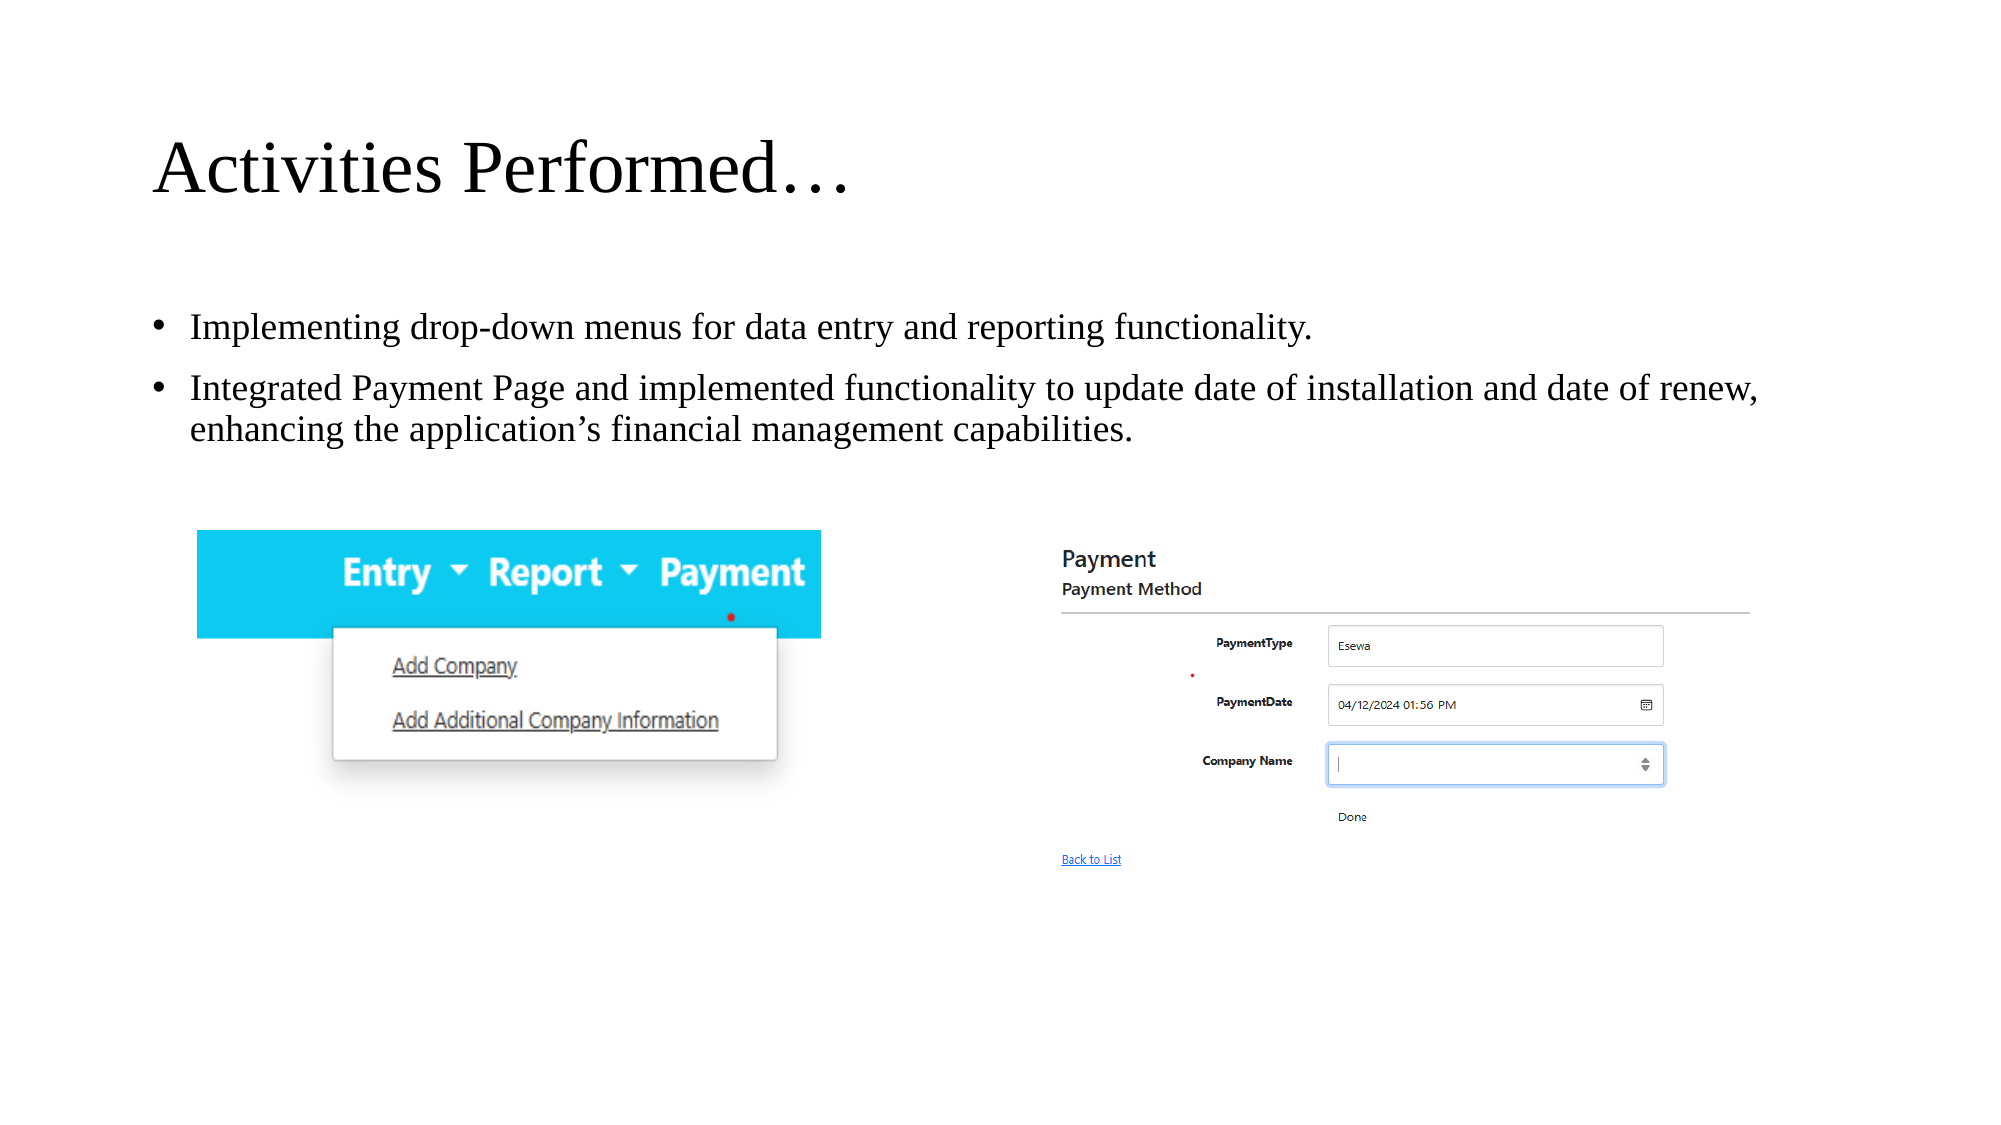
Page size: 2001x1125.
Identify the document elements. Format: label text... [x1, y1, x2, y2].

picture [197, 530, 821, 804]
title Activities Performed… [137, 59, 1863, 278]
picture [999, 529, 1750, 905]
list Implementing drop-down menus for data entry and reporting functionality. Integrated Payment Page and implemented functionality to update date of installation and date of renew, enhancing the application’s financial management capabilities. [137, 299, 1863, 1014]
